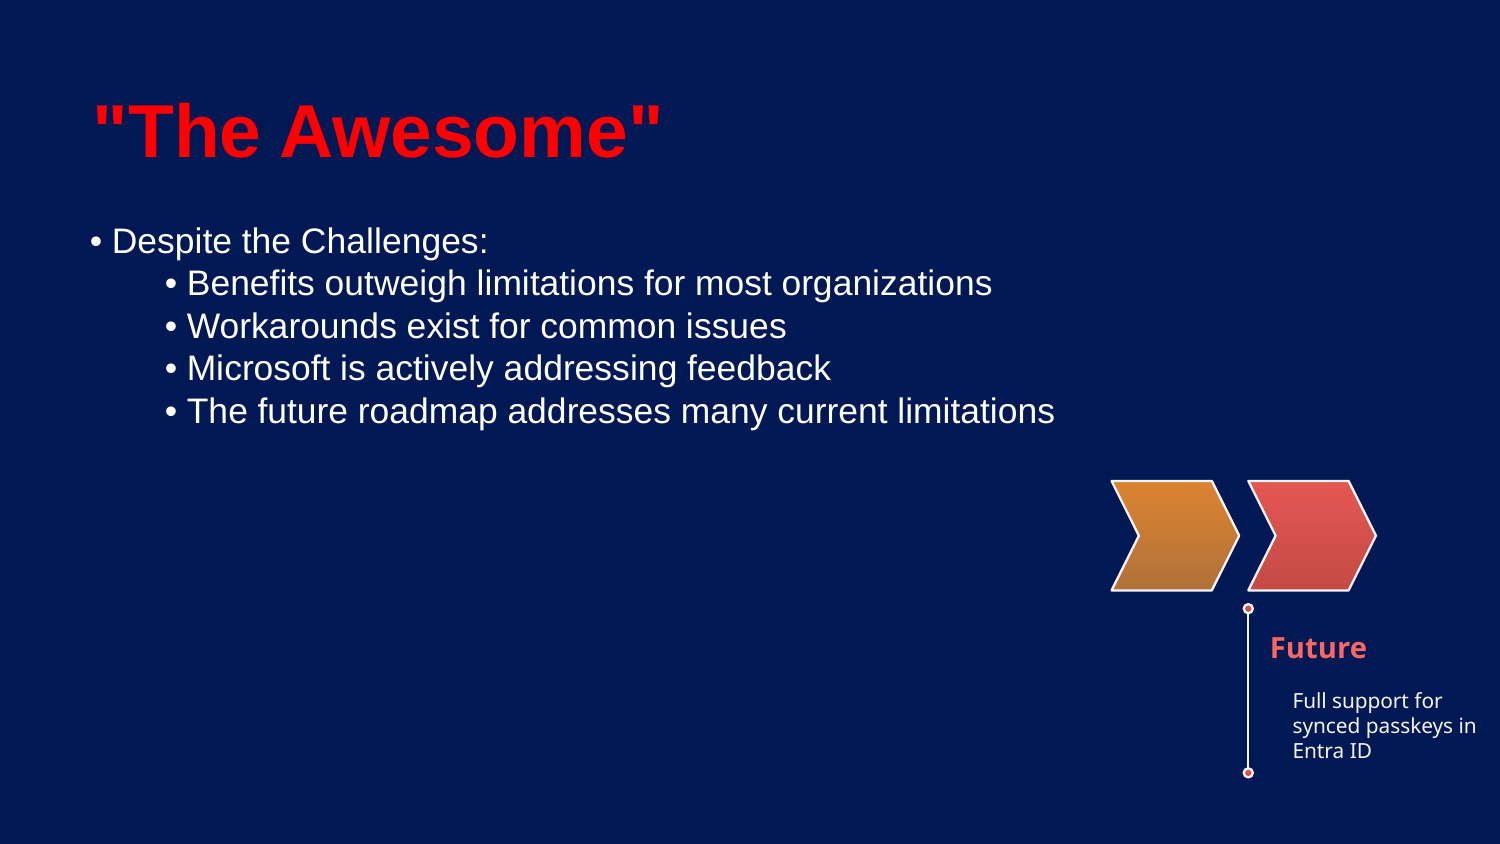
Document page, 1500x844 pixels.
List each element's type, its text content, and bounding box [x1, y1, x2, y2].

text_box Future [1269, 629, 1368, 665]
text_box • Despite the Challenges: • Benefits outweigh limitations for most organizations • Workarounds exist for common issues • Microsoft is actively addressing feedback • The future roadmap addresses many current limitations [74, 210, 1425, 755]
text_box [1243, 603, 1254, 778]
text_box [1111, 480, 1240, 591]
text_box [1248, 480, 1377, 591]
text_box Full support for synced passkeys in Entra ID [1292, 687, 1477, 763]
text_box "The Awesome" [78, 74, 679, 180]
